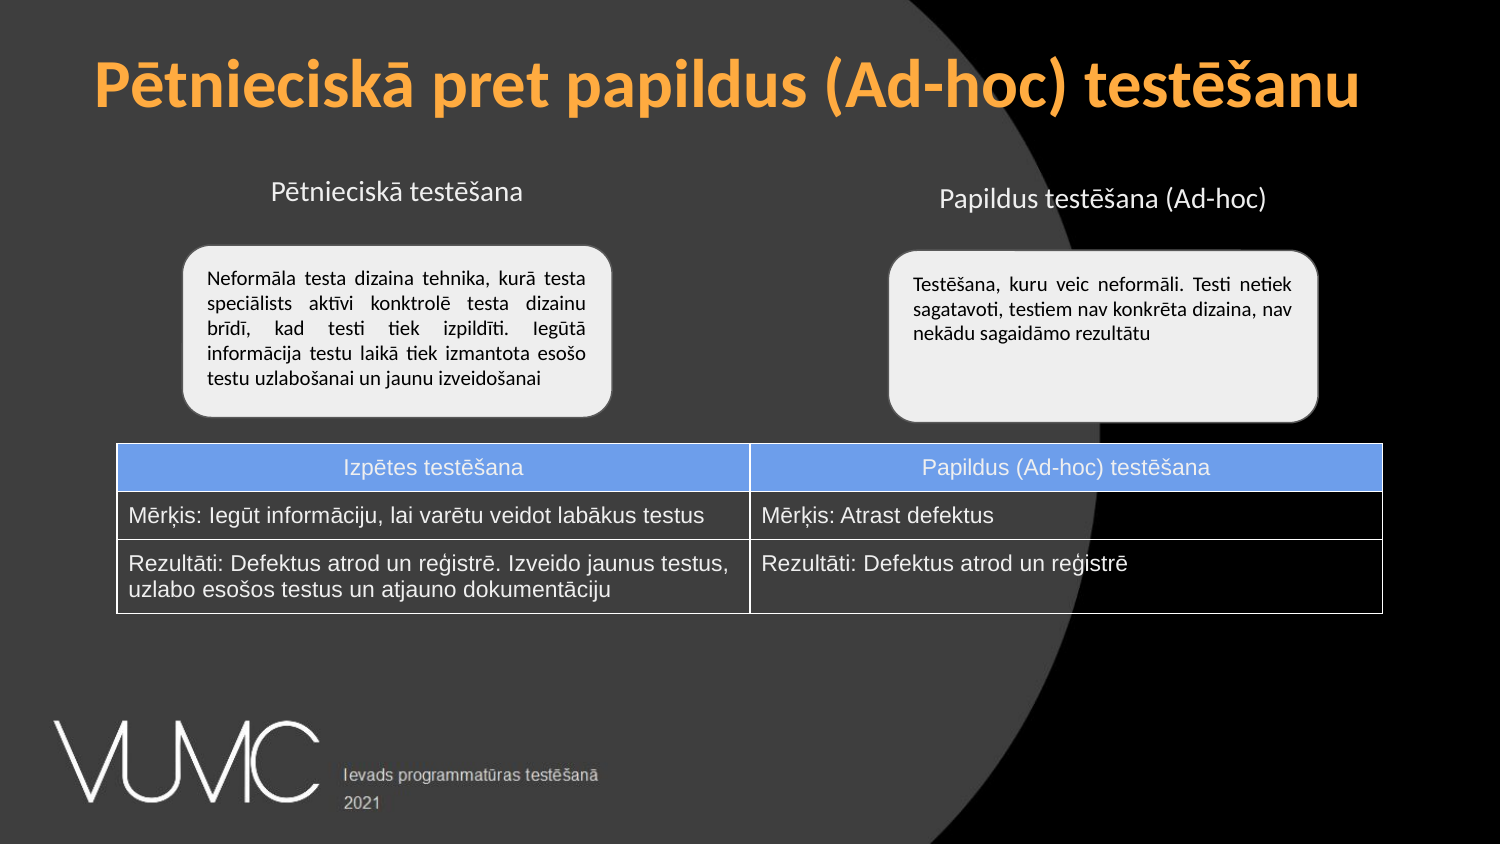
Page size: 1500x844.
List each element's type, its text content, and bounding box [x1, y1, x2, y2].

text_box Papildus testēšana (Ad-hoc) [888, 168, 1319, 230]
text_box Testēšana, kuru veic neformāli. Testi netiek sagatavoti, testiem nav konkrēta dizaina, nav nekādu sagaidāmo rezultātu [901, 258, 1304, 414]
text_box Pētnieciskā testēšana [182, 161, 613, 223]
table_cell Mērķis: Iegūt informāciju, lai varētu veidot labākus testus [118, 492, 749, 539]
picture [0, 0, 1500, 844]
text_box Neformāla testa dizaina tehnika, kurā testa speciālists aktīvi konktrolē testa dizainu brīdī, kad testi tiek izpildīti. Iegūtā informācija testu laikā tiek izmantota esošo testu uzlabošanai un jaunu izveidošanai [195, 253, 598, 409]
table_header Izpētes testēšana [118, 444, 749, 491]
table_cell Rezultāti: Defektus atrod un reģistrē [751, 540, 1382, 613]
text_box [888, 250, 1319, 423]
table_cell Mērķis: Atrast defektus [751, 492, 1382, 539]
table_header Papildus (Ad-hoc) testēšana [751, 444, 1382, 491]
text_box Pētnieciskā pret papildus (Ad-hoc) testēšanu [82, 32, 1376, 139]
text_box [182, 245, 613, 418]
table_cell Rezultāti: Defektus atrod un reģistrē. Izveido jaunus testus, uzlabo esošos testus un atjauno dokumentāciju [118, 540, 749, 613]
